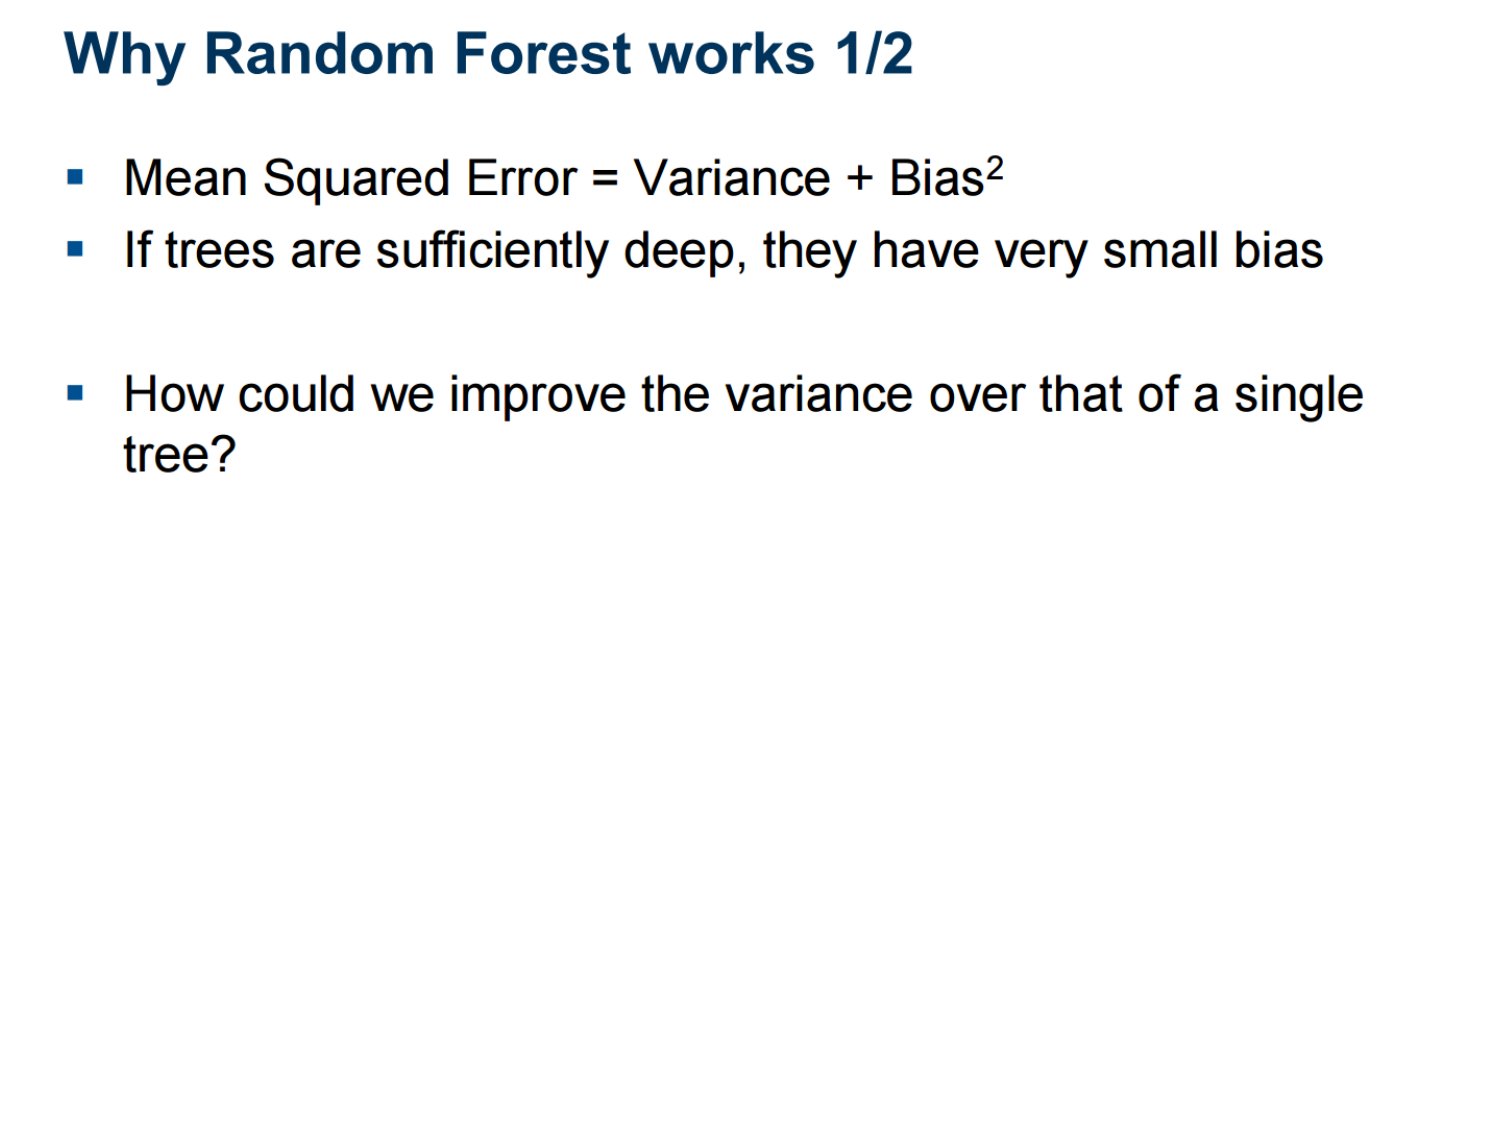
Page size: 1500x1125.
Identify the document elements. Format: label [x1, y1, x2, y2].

picture [2, 1, 1491, 581]
